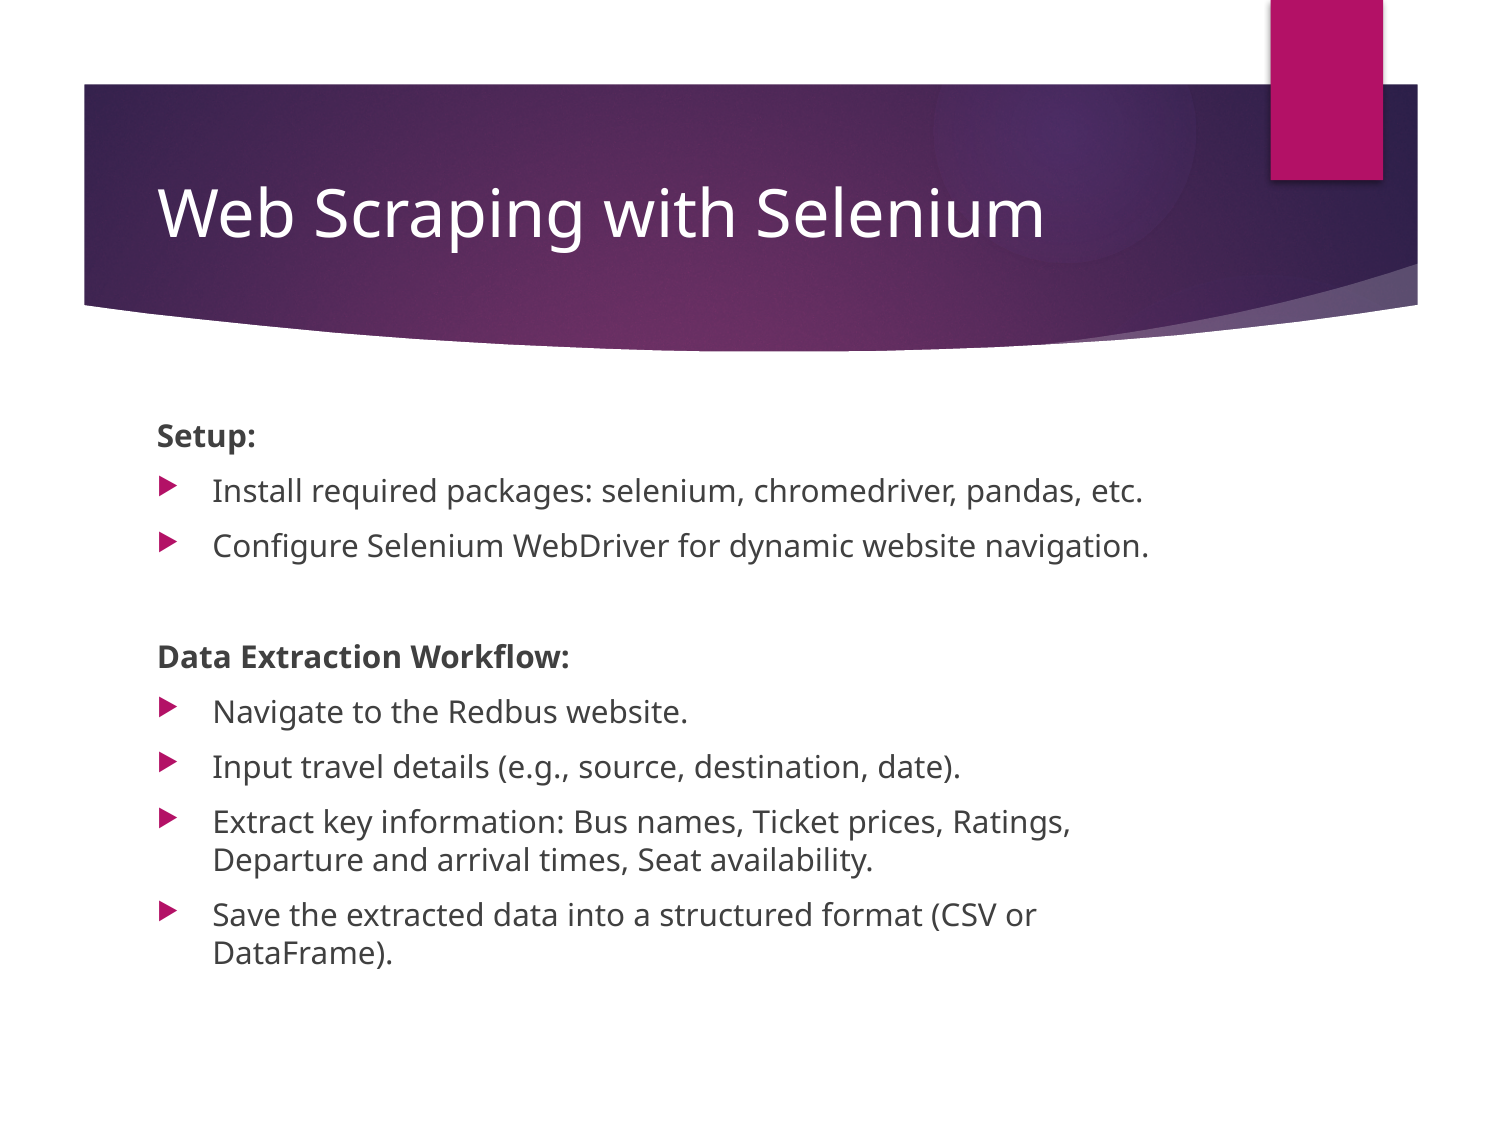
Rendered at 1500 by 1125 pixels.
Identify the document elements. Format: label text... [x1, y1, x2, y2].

list Setup: Install required packages: selenium, chromedriver, pandas, etc. Configure Selenium WebDriver for dynamic website navigation. Data Extraction Workflow: Navigate to the Redbus website. Input travel details (e.g., source, destination, date). Extract key information: Bus names, Ticket prices, Ratings, Departure and arrival times, Seat availability. Save the extracted data into a structured format (CSV or DataFrame). [141, 408, 1183, 988]
title Web Scraping with Selenium [142, 152, 1183, 269]
